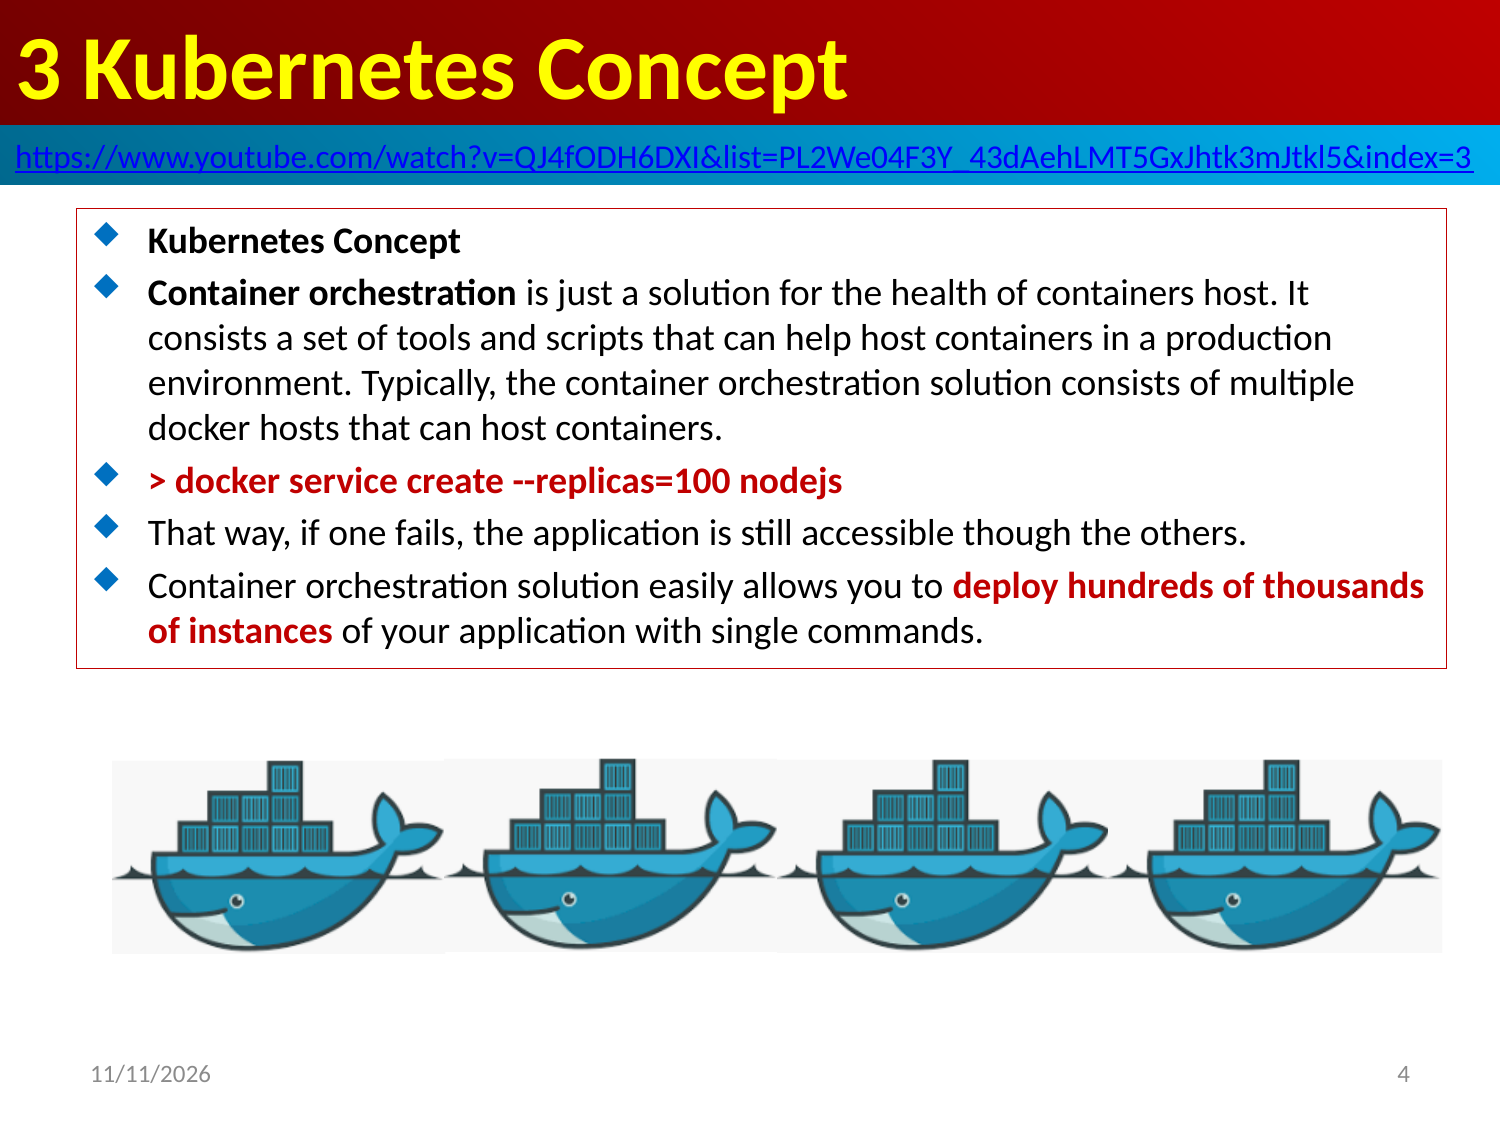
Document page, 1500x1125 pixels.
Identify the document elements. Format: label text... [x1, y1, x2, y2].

title 3 Kubernetes Concept [0, 0, 1500, 125]
picture [111, 756, 1444, 954]
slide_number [75, 1042, 425, 1103]
text_box https://www.youtube.com/watch?v=QJ4fODH6DXI&list=PL2We04F3Y_43dAehLMT5GxJhtk3mJtkl5&index=3 [0, 125, 1500, 185]
subtitle Kubernetes Concept Container orchestration is just a solution for the health of containers host. It consists a set of tools and scripts that can help host containers in a production environment. Typically, the container orchestration solution consists of multiple docker hosts that can host containers. > docker service create --replicas=100 nodejs That way, if one fails, the application is still accessible though the others. Container orchestration solution easily allows you to deploy hundreds of thousands of instances of your application with single commands. [76, 208, 1447, 669]
slide_number 4 [1074, 1042, 1425, 1103]
